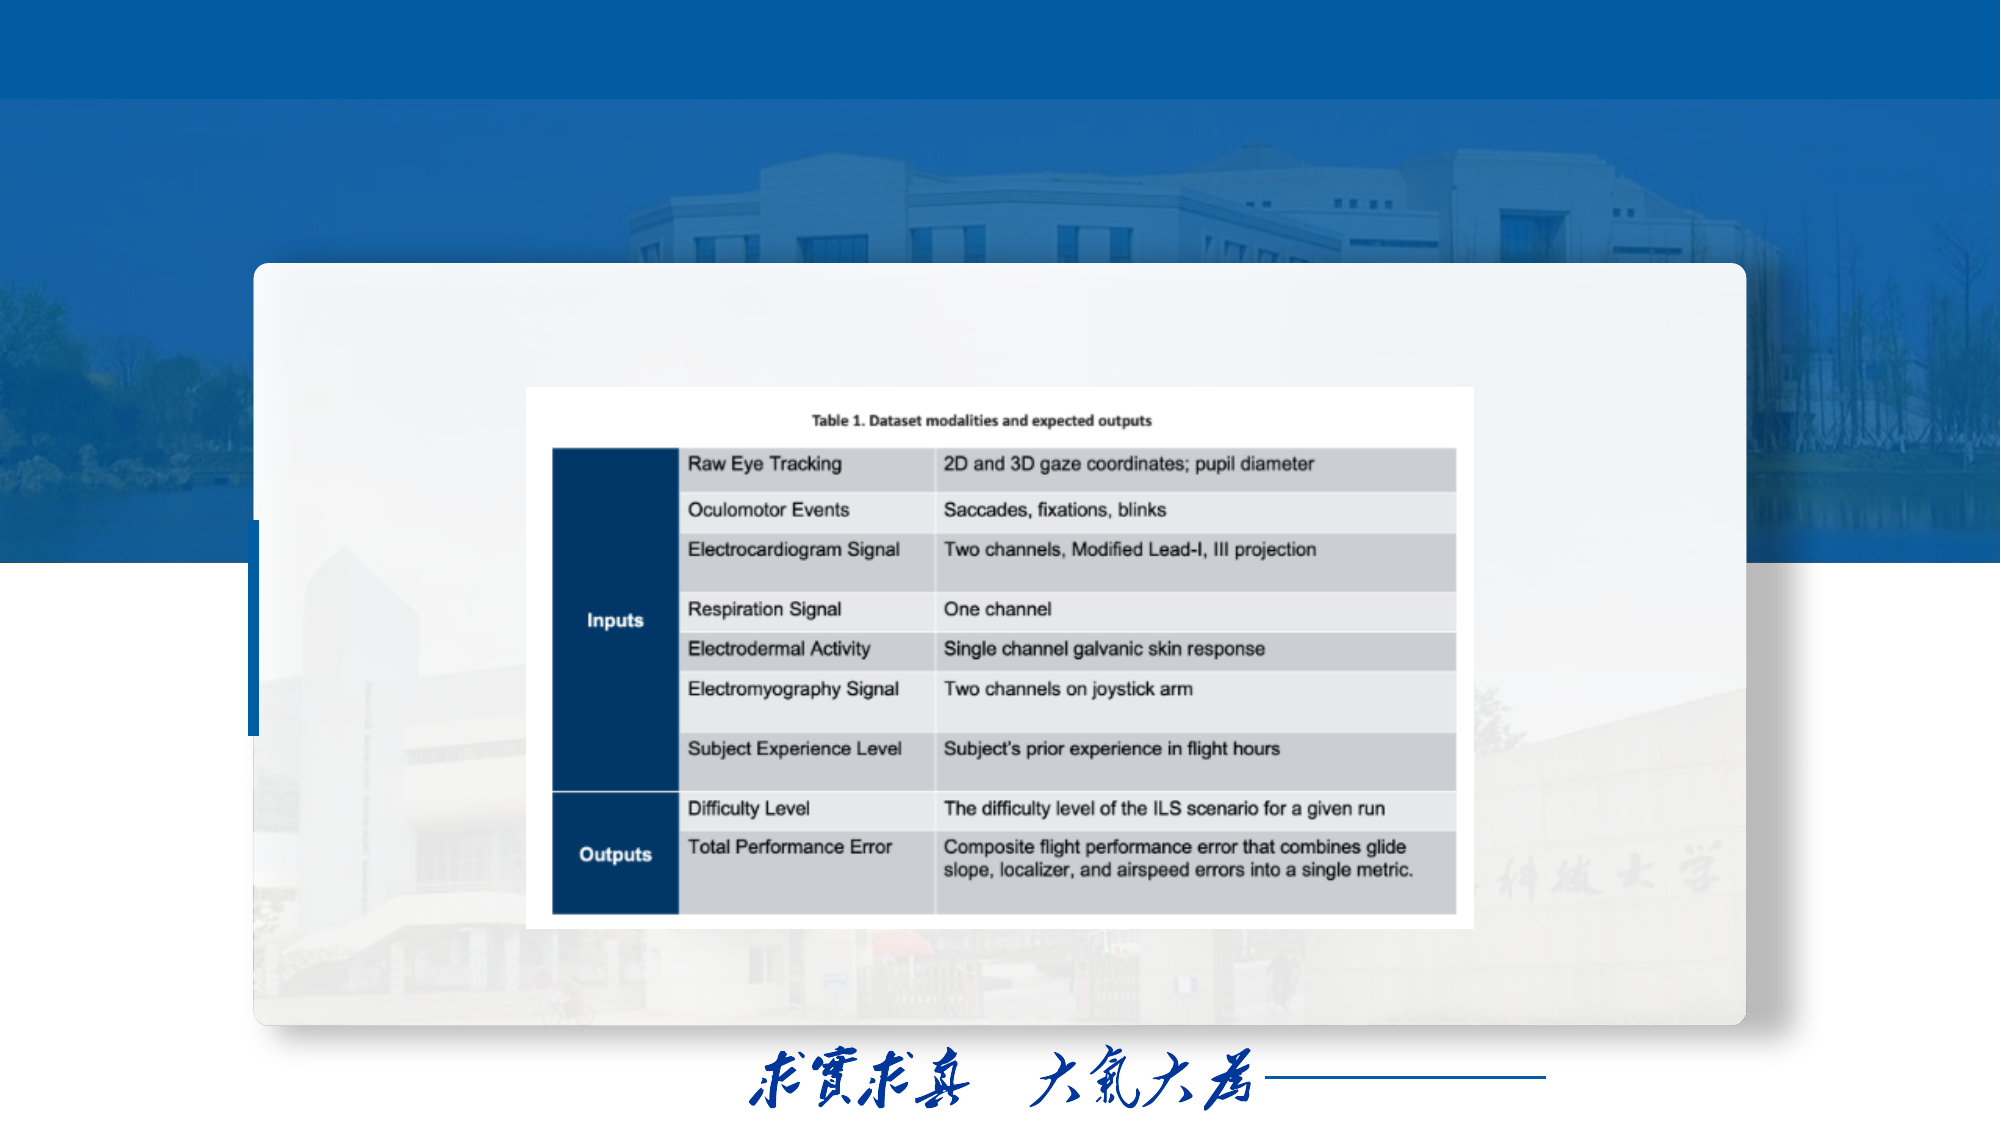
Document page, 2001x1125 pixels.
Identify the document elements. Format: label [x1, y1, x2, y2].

picture [749, 1044, 1251, 1111]
picture [526, 387, 1474, 929]
